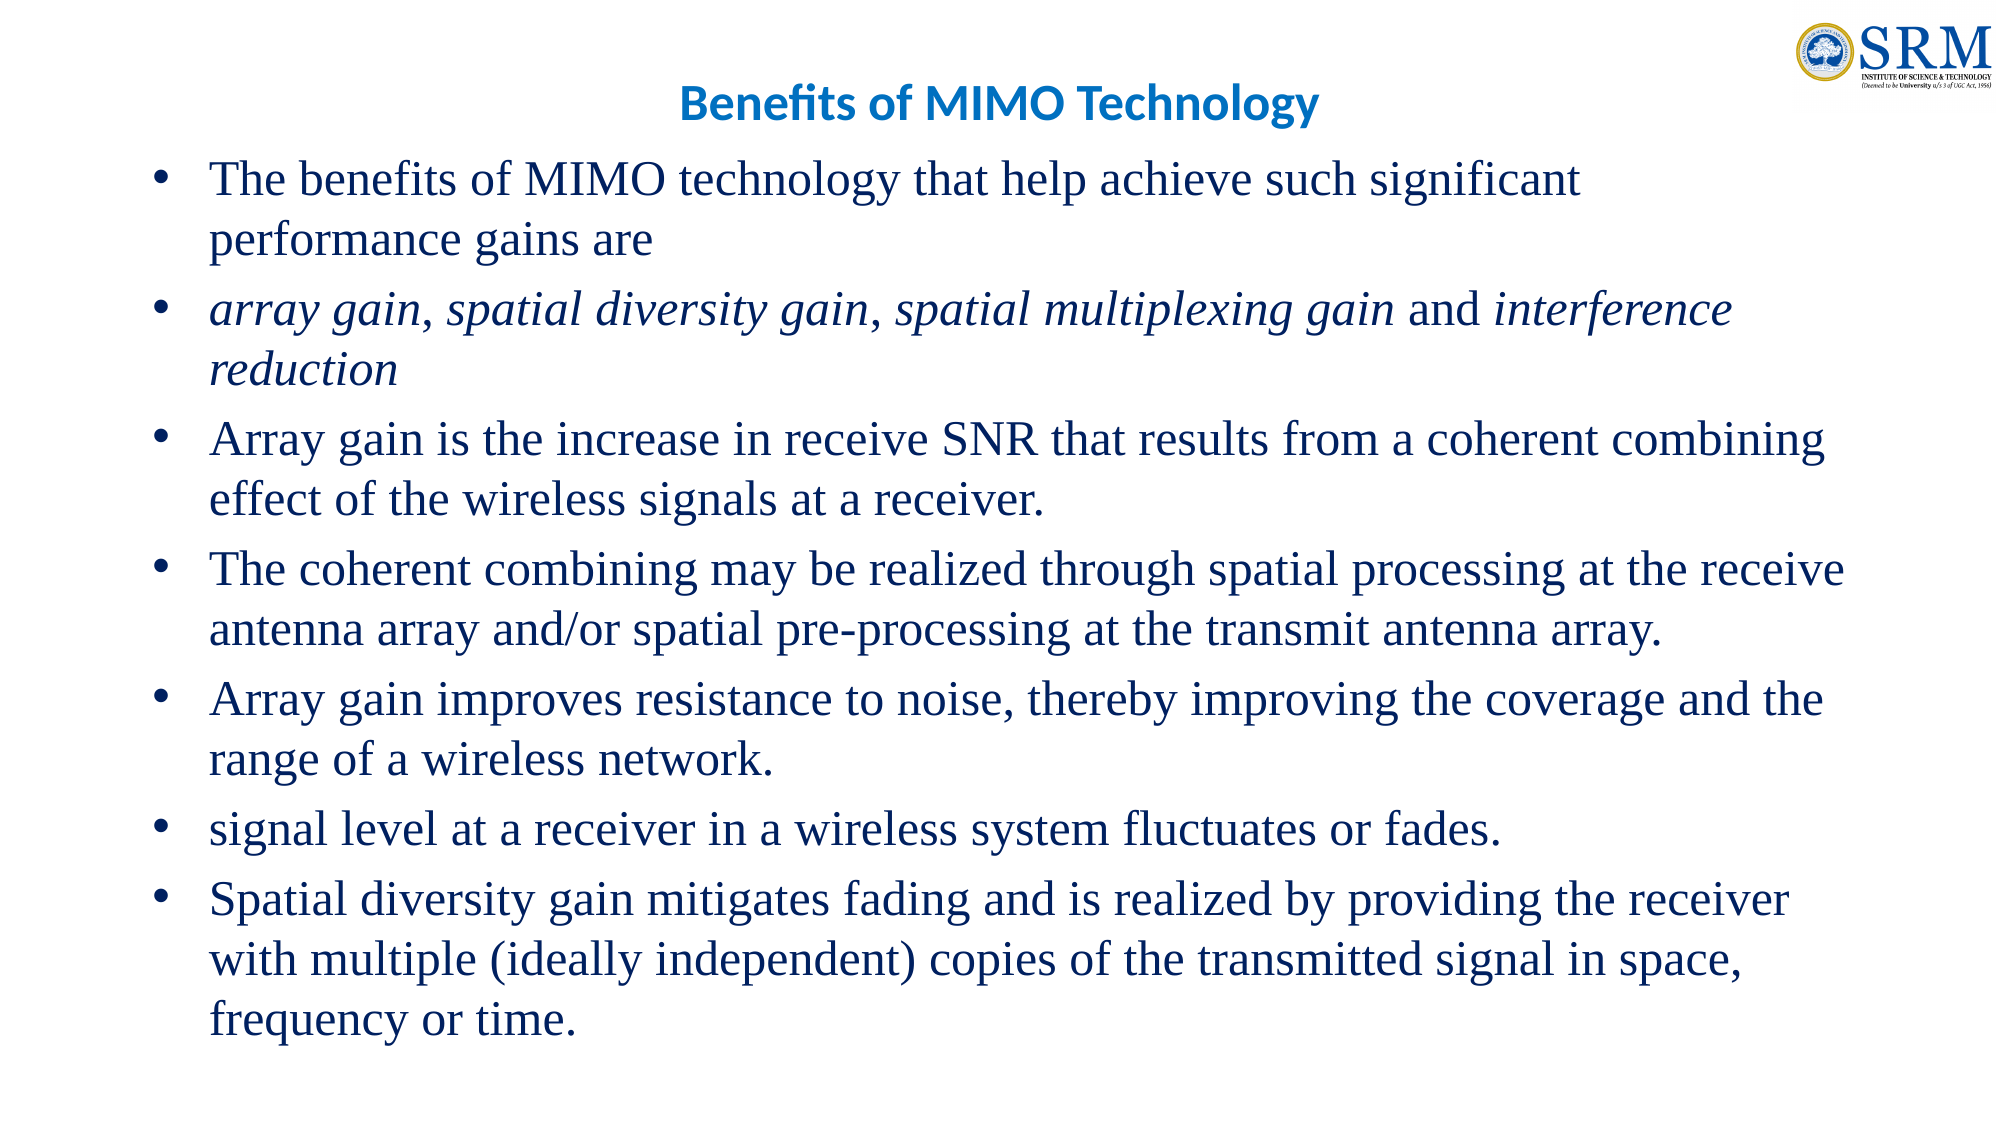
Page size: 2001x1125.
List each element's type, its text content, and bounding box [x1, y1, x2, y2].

title Benefits of MIMO Technology [137, 59, 1863, 138]
picture [1792, 0, 1996, 113]
list The benefits of MIMO technology that help achieve such significant performance gains are array gain, spatial diversity gain, spatial multiplexing gain and interference reduction Array gain is the increase in receive SNR that results from a coherent combining effect of the wireless signals at a receiver. The coherent combining may be realized through spatial processing at the receive antenna array and/or spatial pre-processing at the transmit antenna array. Array gain improves resistance to noise, thereby improving the coverage and the range of a wireless network. signal level at a receiver in a wireless system fluctuates or fades. Spatial diversity gain mitigates fading and is realized by providing the receiver with multiple (ideally independent) copies of the transmitted signal in space, frequency or time. [137, 138, 1863, 1112]
